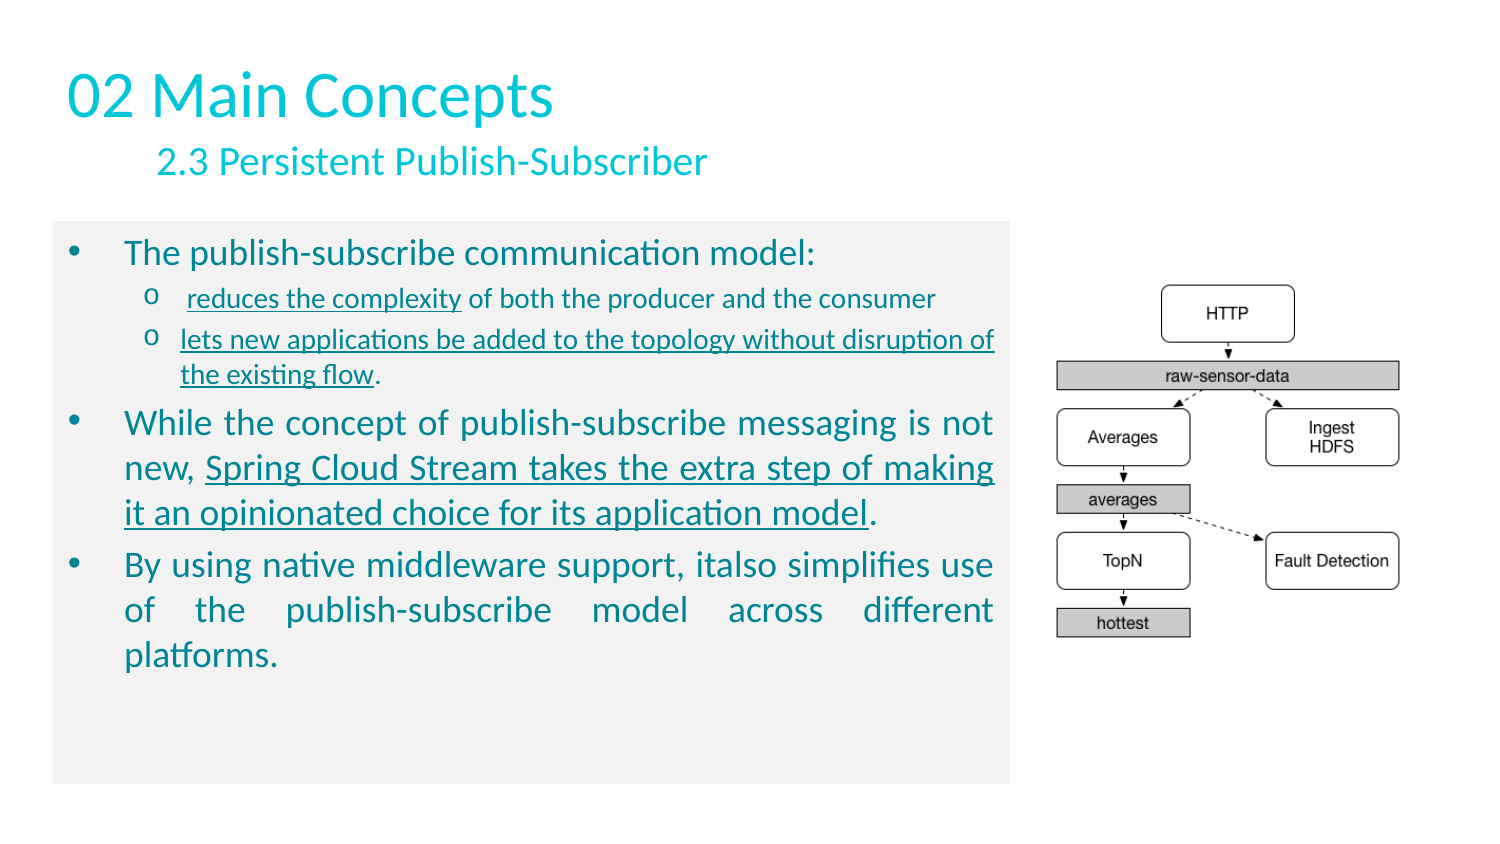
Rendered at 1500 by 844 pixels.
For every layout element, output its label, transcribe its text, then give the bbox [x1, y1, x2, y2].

list 2.3 Persistent Publish-Subscriber [141, 126, 1259, 191]
list The publish-subscribe communication model: reduces the complexity of both the producer and the consumer lets new applications be added to the topology without disruption of the existing flow. While the concept of publish-subscribe messaging is not new, Spring Cloud Stream takes the extra step of making it an opinionated choice for its application model. By using native middleware support, italso simplifies use of the publish-subscribe model across different platforms. [53, 221, 1010, 784]
title 02 Main Concepts [53, 43, 1347, 127]
picture [1045, 273, 1410, 648]
